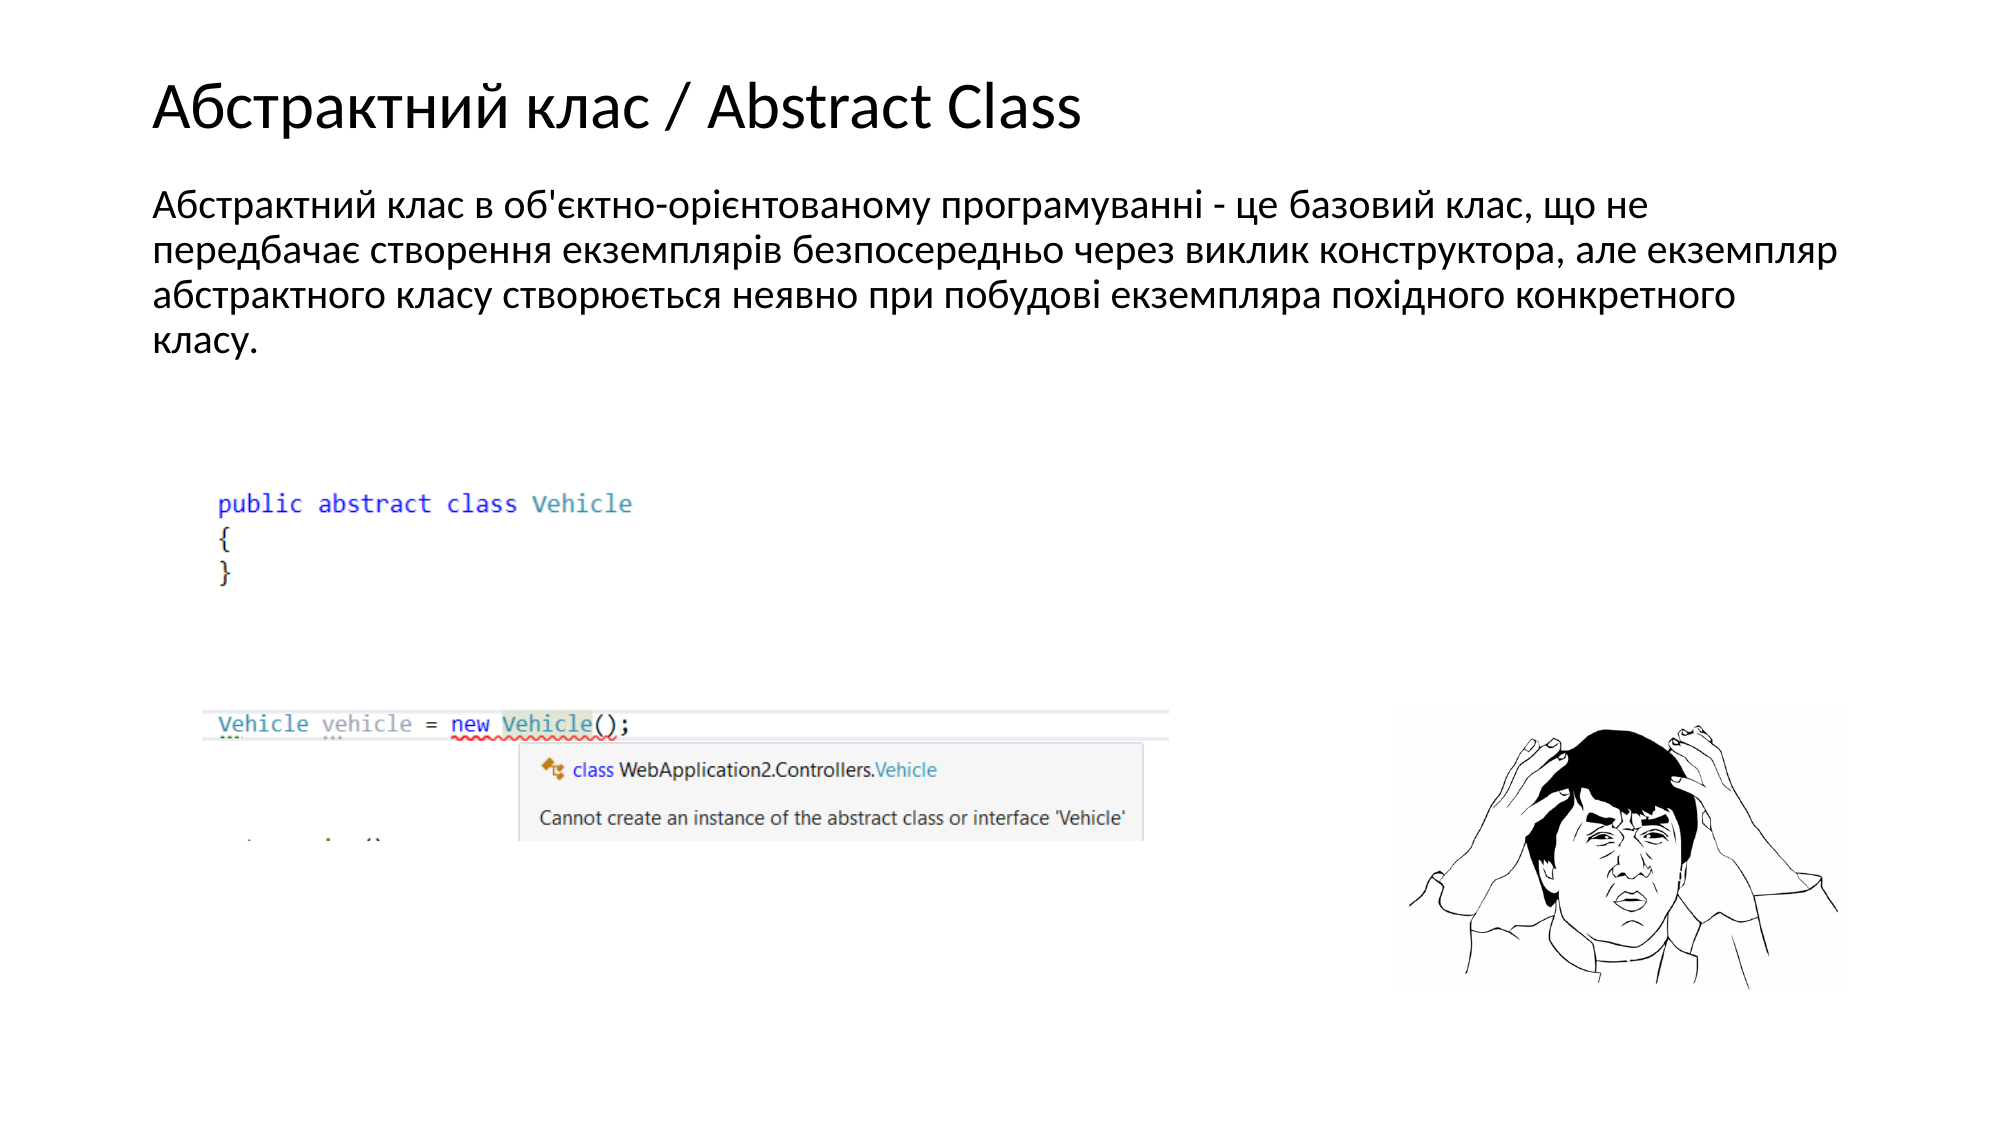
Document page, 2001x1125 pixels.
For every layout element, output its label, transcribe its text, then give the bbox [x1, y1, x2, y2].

title Абстрактний клас / Abstract Class [137, 59, 1863, 155]
picture [202, 705, 1169, 841]
picture [1395, 705, 1846, 993]
picture [202, 486, 653, 595]
list Абстрактний клас в об'єктно-орієнтованому програмуванні - це базовий клас, що не передбачає створення екземплярів безпосередньо через виклик конструктора, але екземпляр абстрактного класу створюється неявно при побудові екземпляра похідного конкретного класу. [137, 174, 1863, 1014]
